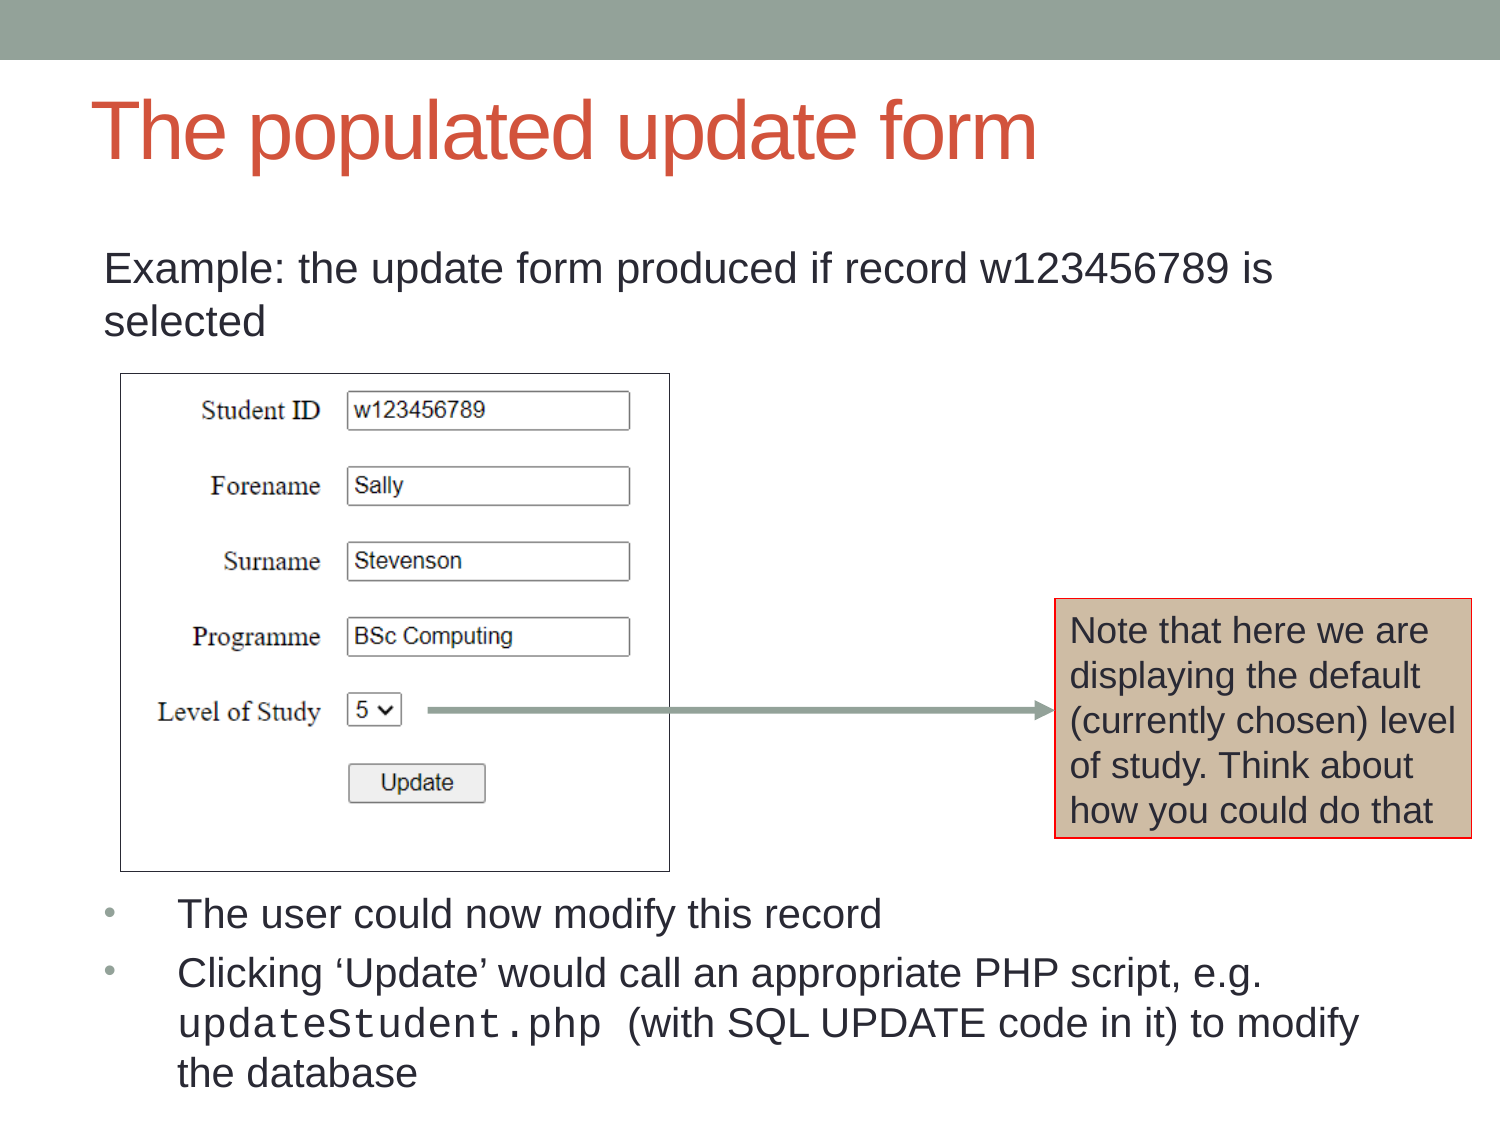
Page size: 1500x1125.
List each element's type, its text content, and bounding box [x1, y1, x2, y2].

text_box Note that here we are displaying the default (currently chosen) level of study. Think about how you could do that [1054, 598, 1472, 839]
list Example: the update form produced if record w123456789 is selected The user could now modify this record Clicking ‘Update’ would call an appropriate PHP script, e.g. updateStudent.php (with SQL UPDATE code in it) to modify the database [88, 232, 1380, 1122]
text_box [677, 704, 1055, 717]
title The populated update form [75, 20, 1313, 233]
picture [119, 373, 670, 873]
